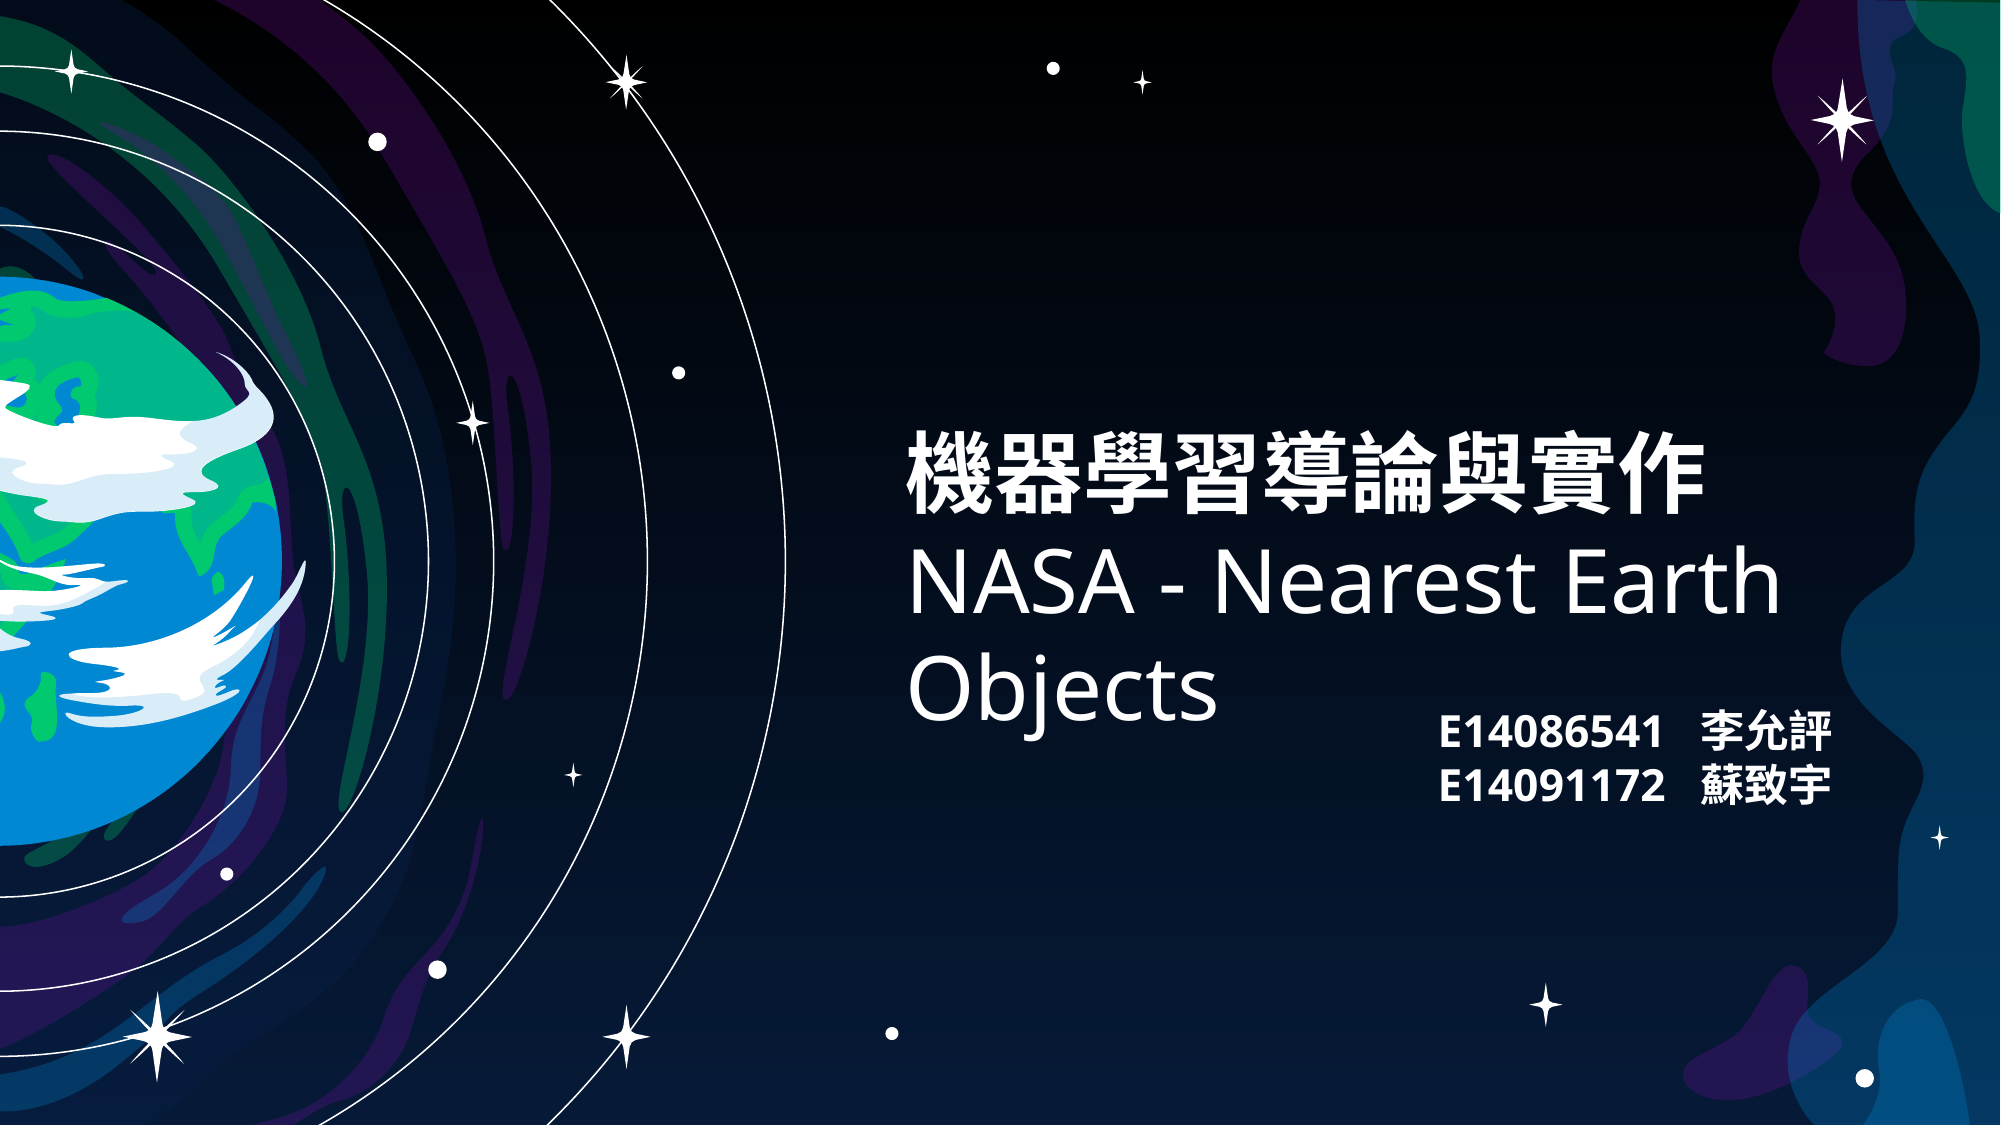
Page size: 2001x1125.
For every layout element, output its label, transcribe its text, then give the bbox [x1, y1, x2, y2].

text_box [605, 54, 648, 110]
subtitle E14086541 李允評 E14091172 蘇致宇 [1417, 683, 1863, 830]
text_box [456, 400, 490, 446]
text_box [1133, 70, 1152, 95]
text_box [0, 276, 307, 846]
text_box [1046, 61, 1060, 75]
text_box [885, 1026, 899, 1041]
text_box [122, 990, 193, 1083]
text_box [1529, 982, 1563, 1027]
text_box [1855, 1069, 1874, 1088]
text_box [54, 49, 89, 94]
text_box [368, 132, 387, 152]
text_box [1810, 78, 1874, 162]
text_box [428, 960, 447, 979]
title 機器學習導論與實作 NASA - Nearest Earth Objects [885, 397, 1958, 704]
text_box [564, 762, 583, 788]
text_box [220, 867, 234, 881]
text_box [672, 366, 686, 380]
text_box [1930, 825, 1949, 850]
text_box [602, 1004, 651, 1070]
